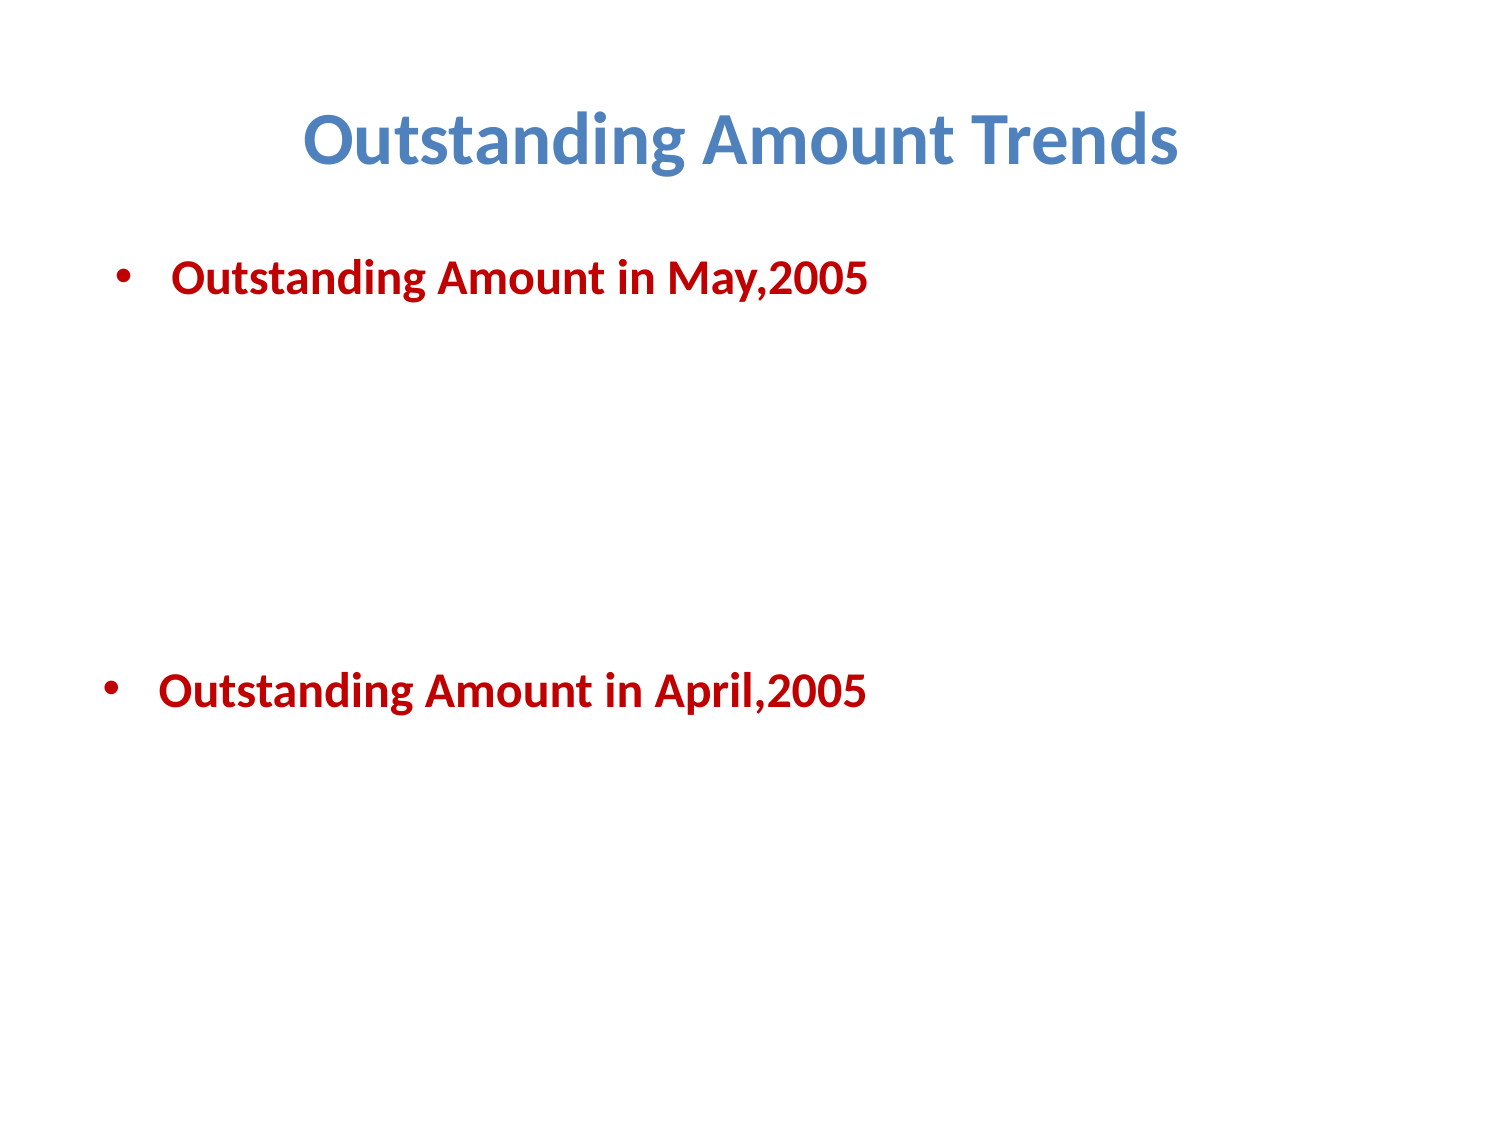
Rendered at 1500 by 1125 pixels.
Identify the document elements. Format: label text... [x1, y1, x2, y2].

text_box Outstanding Amount in May,2005 [99, 237, 1450, 613]
text_box Outstanding Amount in April,2005 [87, 649, 1438, 1025]
title Outstanding Amount Trends [75, 37, 1425, 233]
